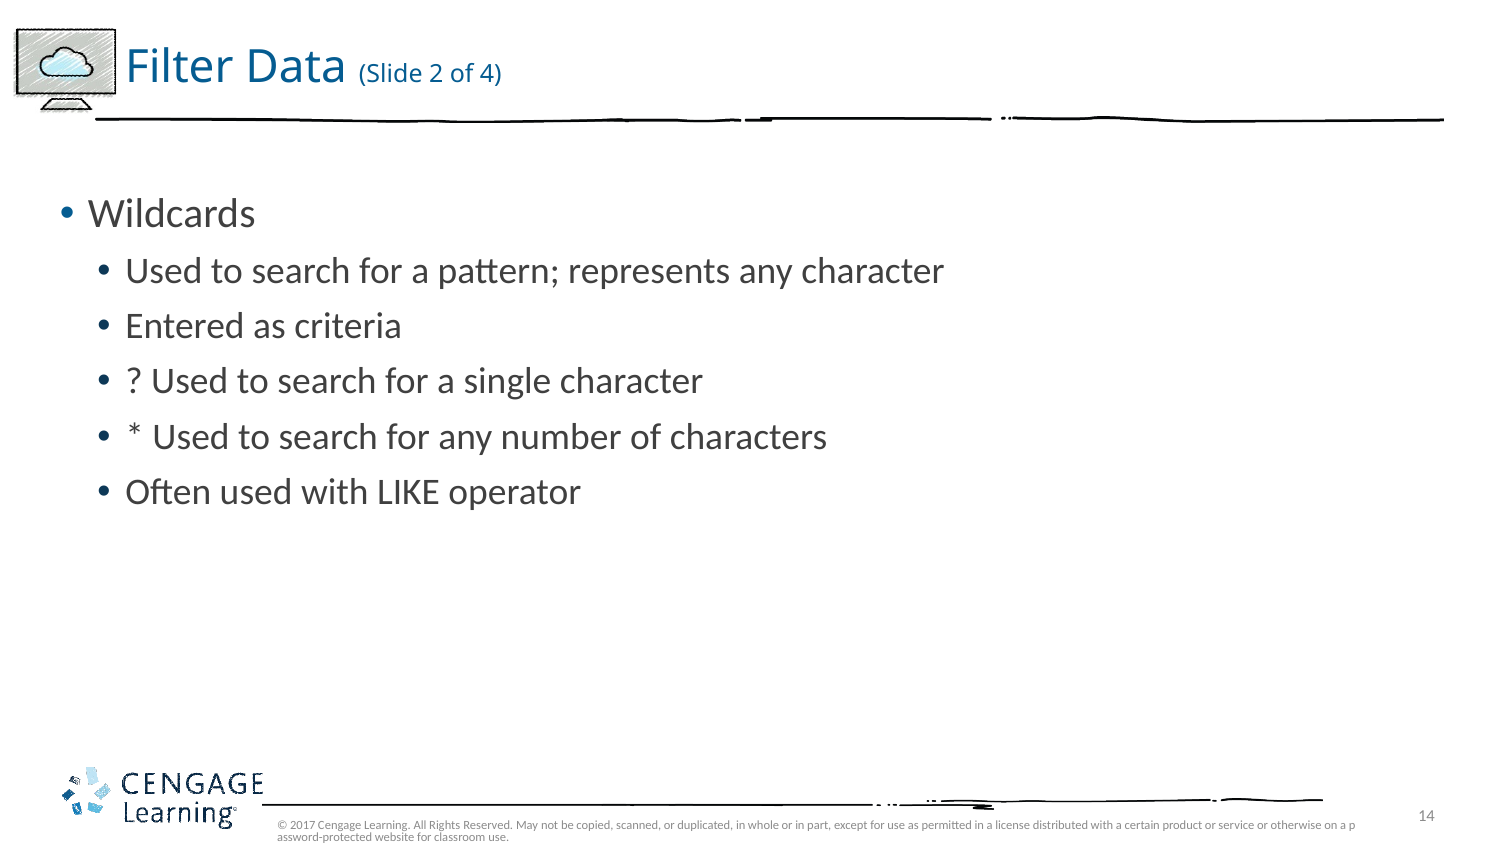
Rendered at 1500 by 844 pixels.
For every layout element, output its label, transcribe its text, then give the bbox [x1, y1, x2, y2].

footer © 2017 Cengage Learning. All Rights Reserved. May not be copied, scanned, or duplicated, in whole or in part, except for use as permitted in a license distributed with a certain product or service or otherwise on a password-protected website for classroom use. [262, 809, 1375, 840]
title Filter Data (Slide 2 of 4) [125, 44, 1442, 92]
picture [62, 767, 1323, 829]
list Wildcards Used to search for a pattern; represents any character Entered as criteria ? Used to search for a single character * Used to search for any number of characters Often used with LIKE operator [59, 189, 1441, 590]
picture [95, 116, 1444, 123]
picture [13, 27, 117, 114]
